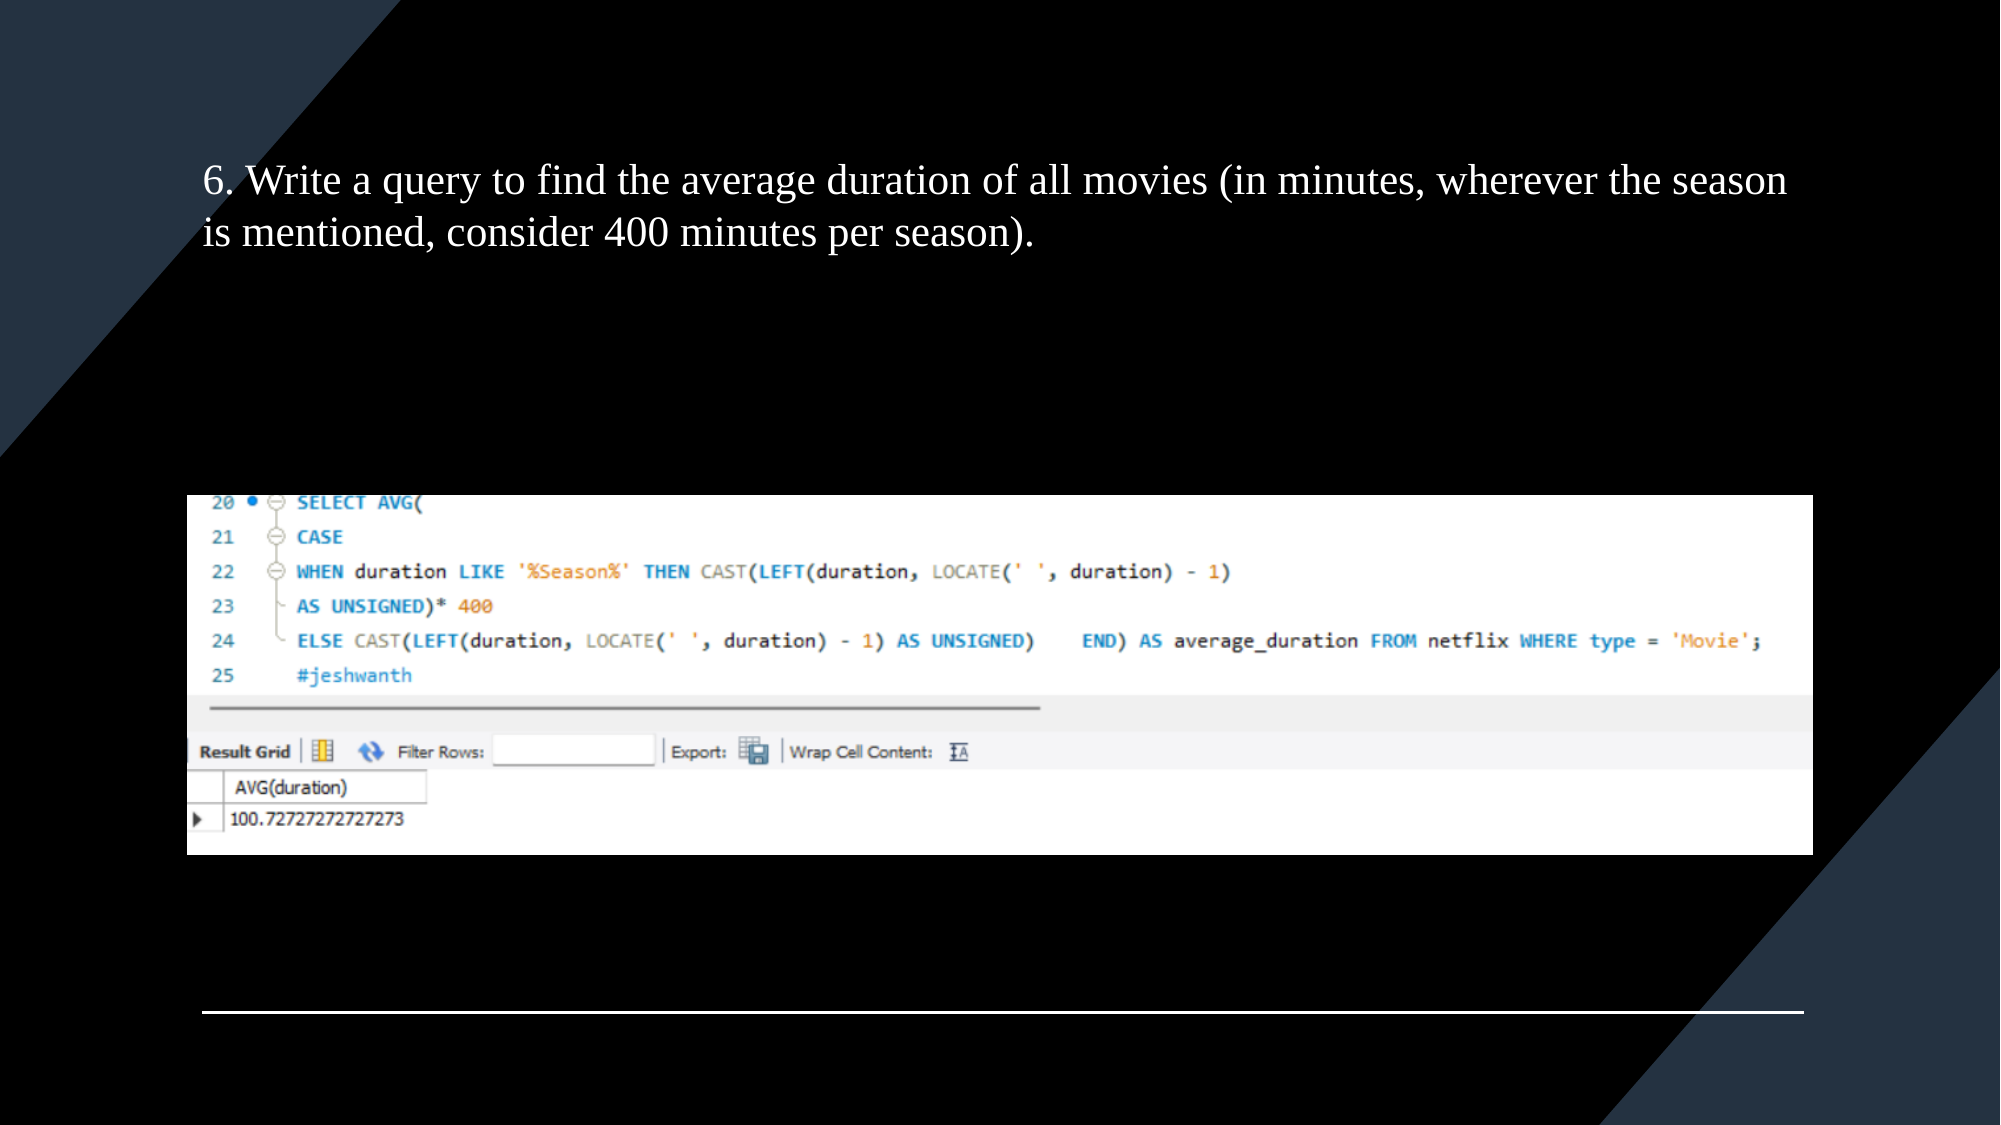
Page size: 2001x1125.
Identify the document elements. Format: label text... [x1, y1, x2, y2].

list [187, 495, 1813, 855]
title 6. Write a query to find the average duration of all movies (in minutes, wherever the season is mentioned, consider 400 minutes per season). [187, 143, 1813, 367]
